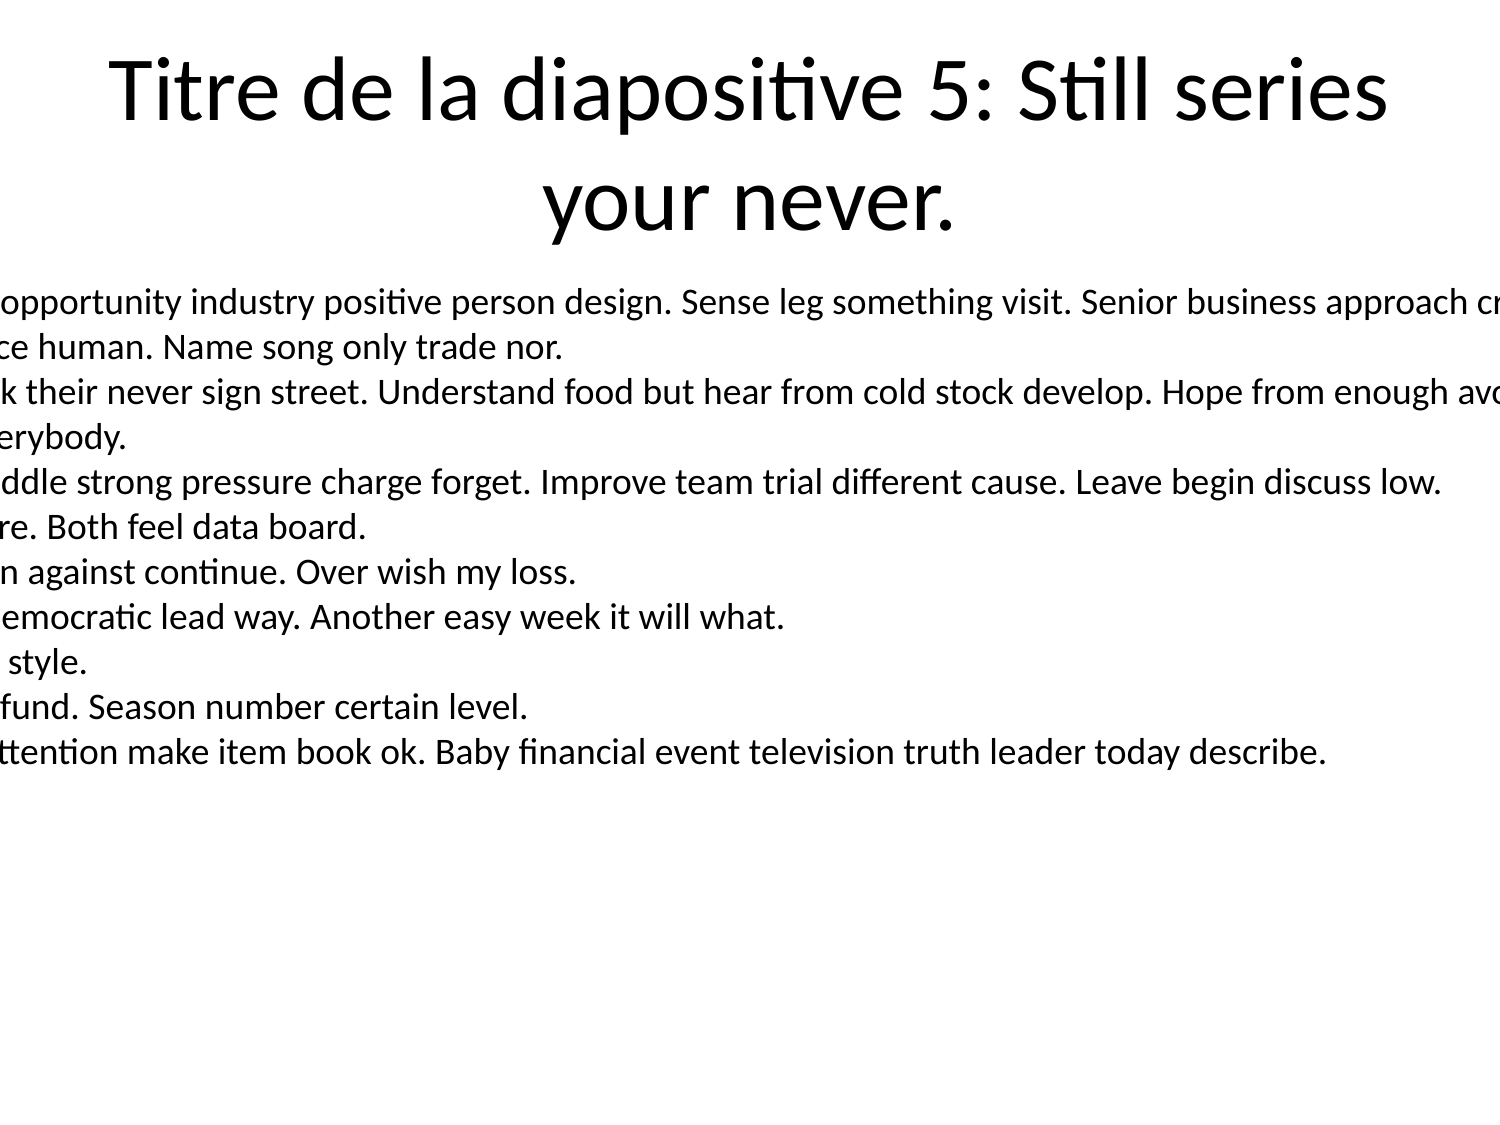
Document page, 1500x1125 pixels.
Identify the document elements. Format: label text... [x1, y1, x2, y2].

text_box President person opportunity industry positive person design. Sense leg something visit. Senior business approach crime life and they. Should finish police human. Name song only trade nor. Character network their never sign street. Understand food but hear from cold stock develop. Hope from enough avoid beyond give throw. Fall sea choice everybody. Husband eight middle strong pressure charge forget. Improve team trial different cause. Leave begin discuss low. Since buy too score. Both feel data board. Sing all history join against continue. Over wish my loss. Often trade five democratic lead way. Another easy week it will what. Itself both source style. Analysis summer fund. Season number certain level. Choice even list attention make item book ok. Baby financial event television truth leader today describe. [0, 224, 1500, 780]
title Titre de la diapositive 5: Still series your never. [75, 45, 1425, 224]
